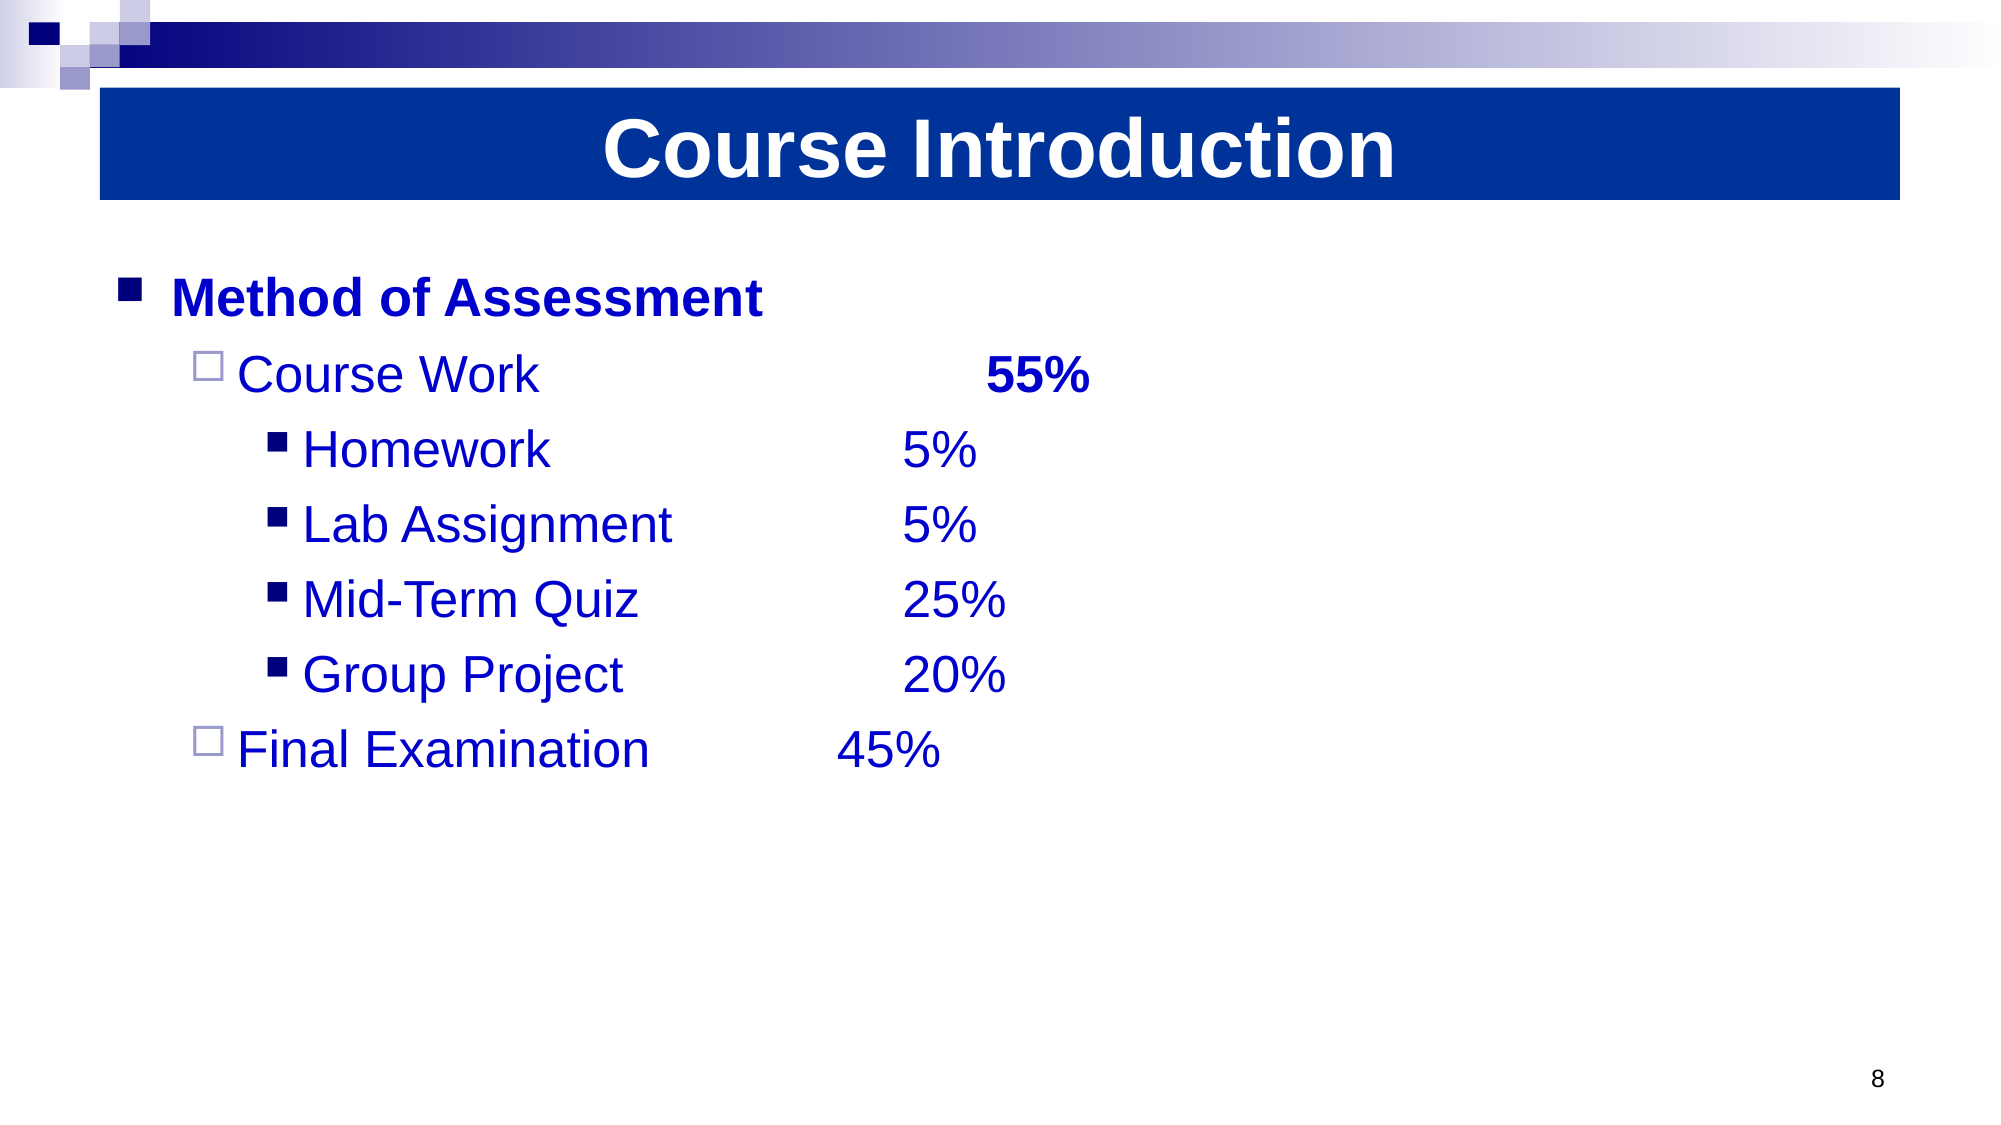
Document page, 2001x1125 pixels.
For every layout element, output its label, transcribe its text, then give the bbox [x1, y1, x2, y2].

slide_number 8 [1666, 1024, 1901, 1101]
title Course Introduction [99, 87, 1900, 200]
list Method of Assessment Course Work 55% Homework 5% Lab Assignment 5% Mid-Term Quiz 25% Group Project 20% Final Examination 45% [99, 254, 1900, 1055]
